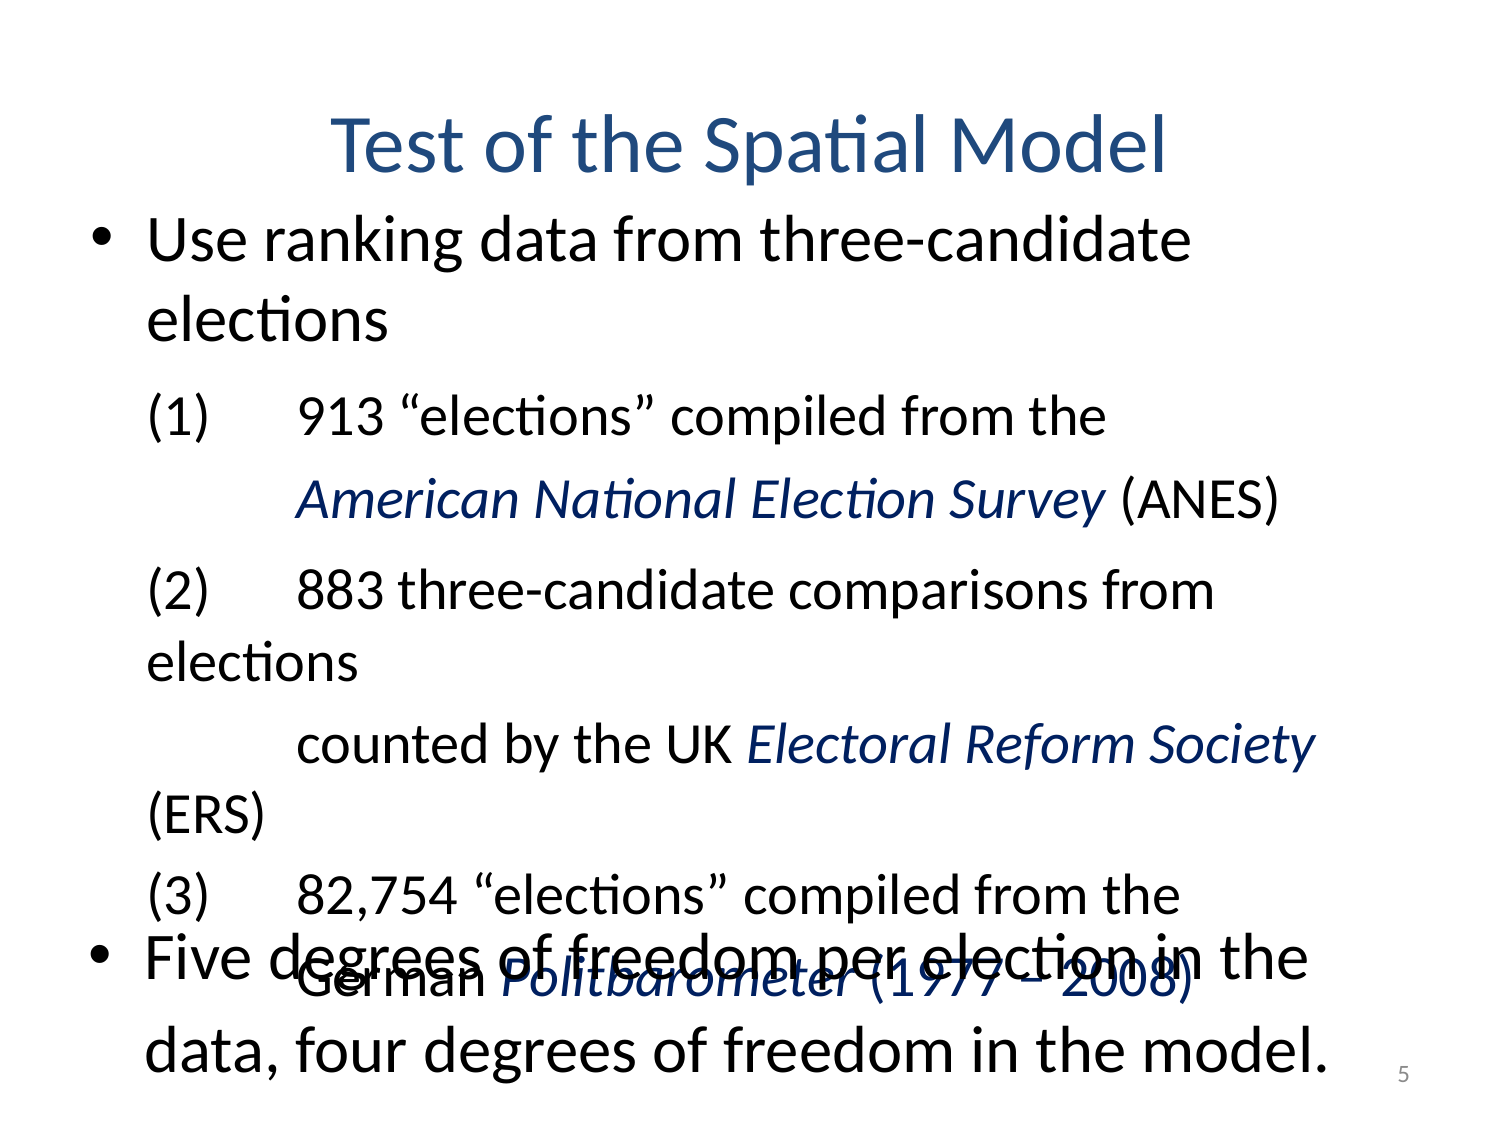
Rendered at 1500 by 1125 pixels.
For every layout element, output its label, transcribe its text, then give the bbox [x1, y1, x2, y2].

slide_number 5 [1074, 1042, 1425, 1103]
text_box Five degrees of freedom per election in the data, four degrees of freedom in the model. [73, 905, 1424, 1099]
list Use ranking data from three-candidate elections (1) 913 “elections” compiled from the American National Election Survey (ANES) (2) 883 three-candidate comparisons from elections counted by the UK Electoral Reform Society (ERS) (3) 82,754 “elections” compiled from the German Politbarometer (1977 – 2008) [74, 187, 1426, 954]
title Test of the Spatial Model [74, 44, 1426, 187]
